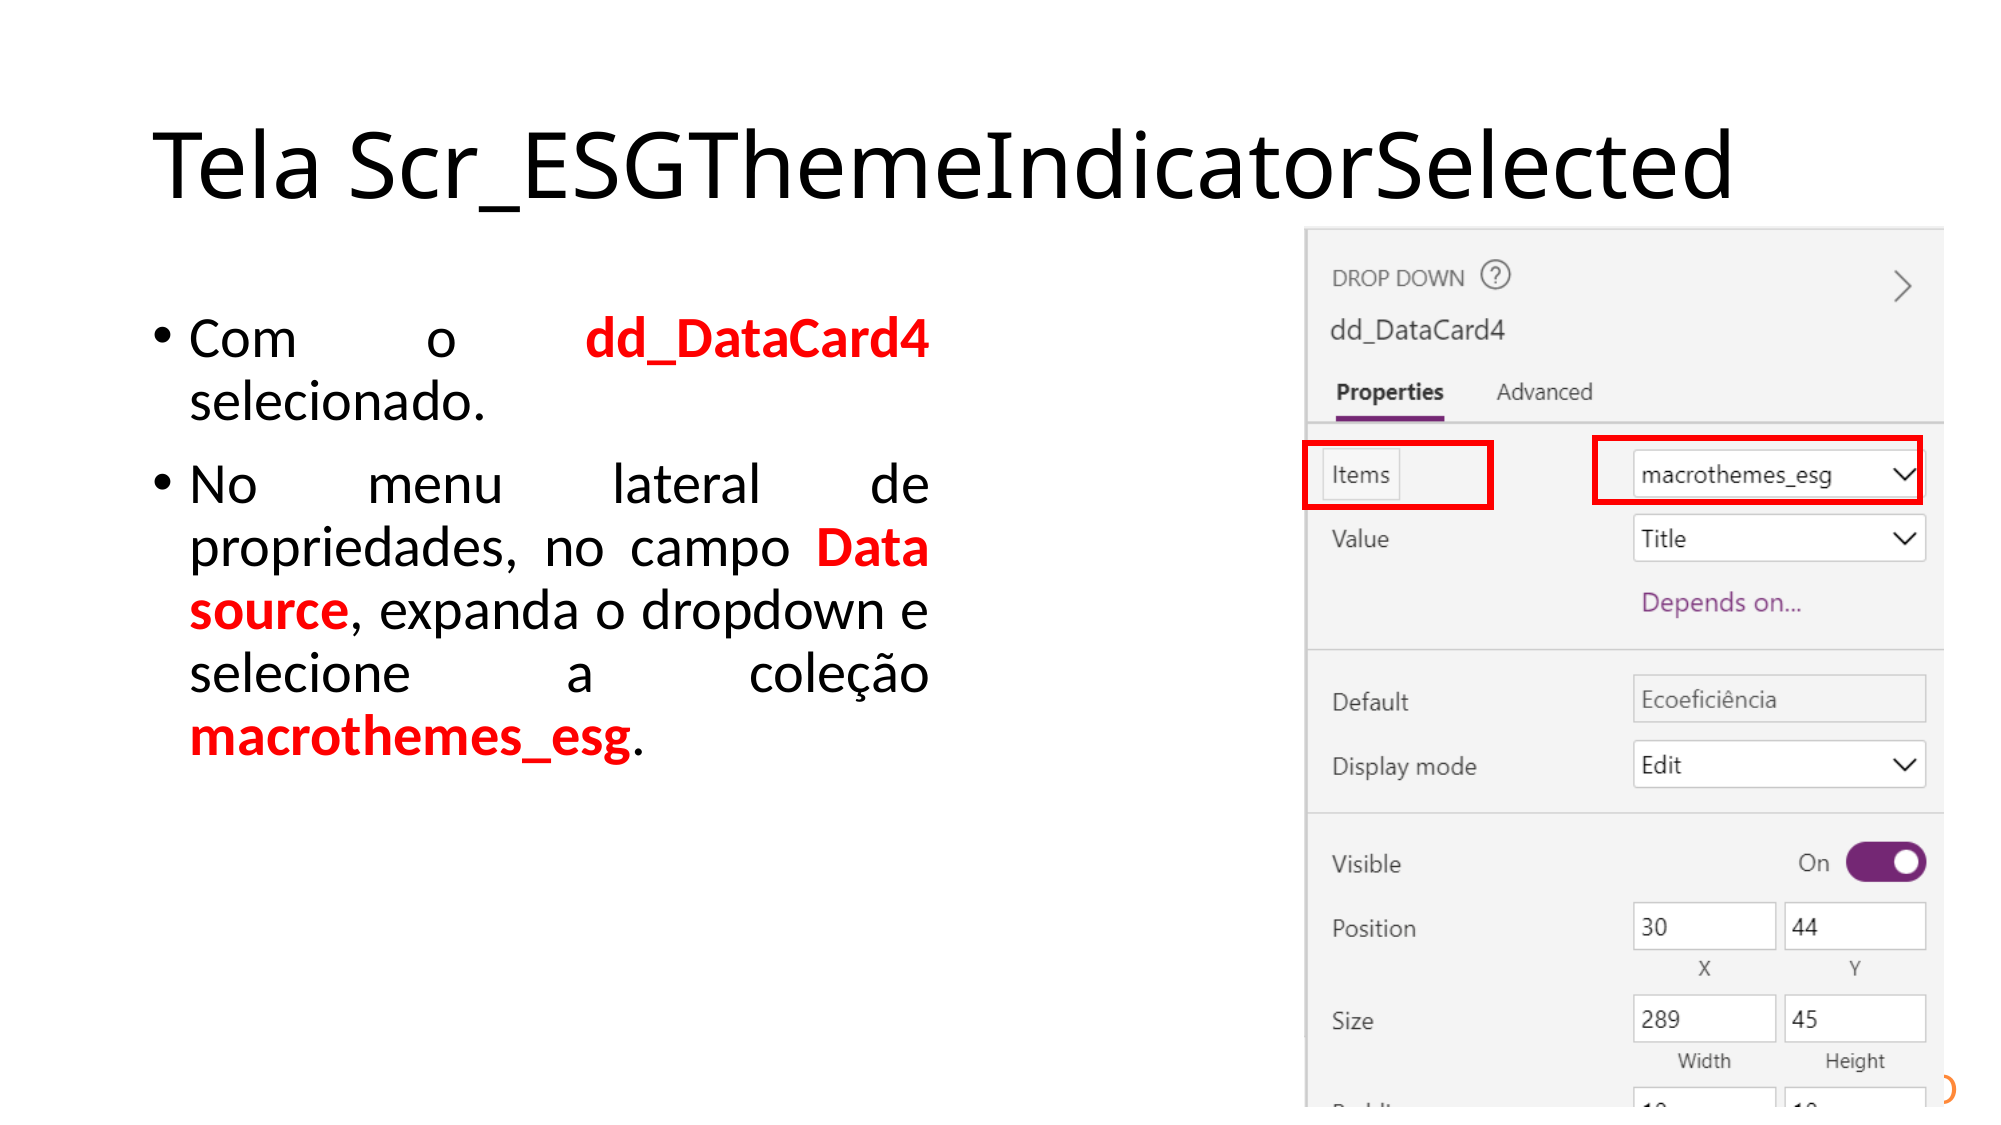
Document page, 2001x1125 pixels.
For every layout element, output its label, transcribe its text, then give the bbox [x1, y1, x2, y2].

title Tela Scr_ESGThemeIndicatorSelected [137, 59, 1863, 278]
picture [1304, 226, 1944, 1107]
list Com o dd_DataCard4 selecionado. No menu lateral de propriedades, no campo Data source, expanda o dropdown e selecione a coleção macrothemes_esg. [137, 299, 946, 1054]
